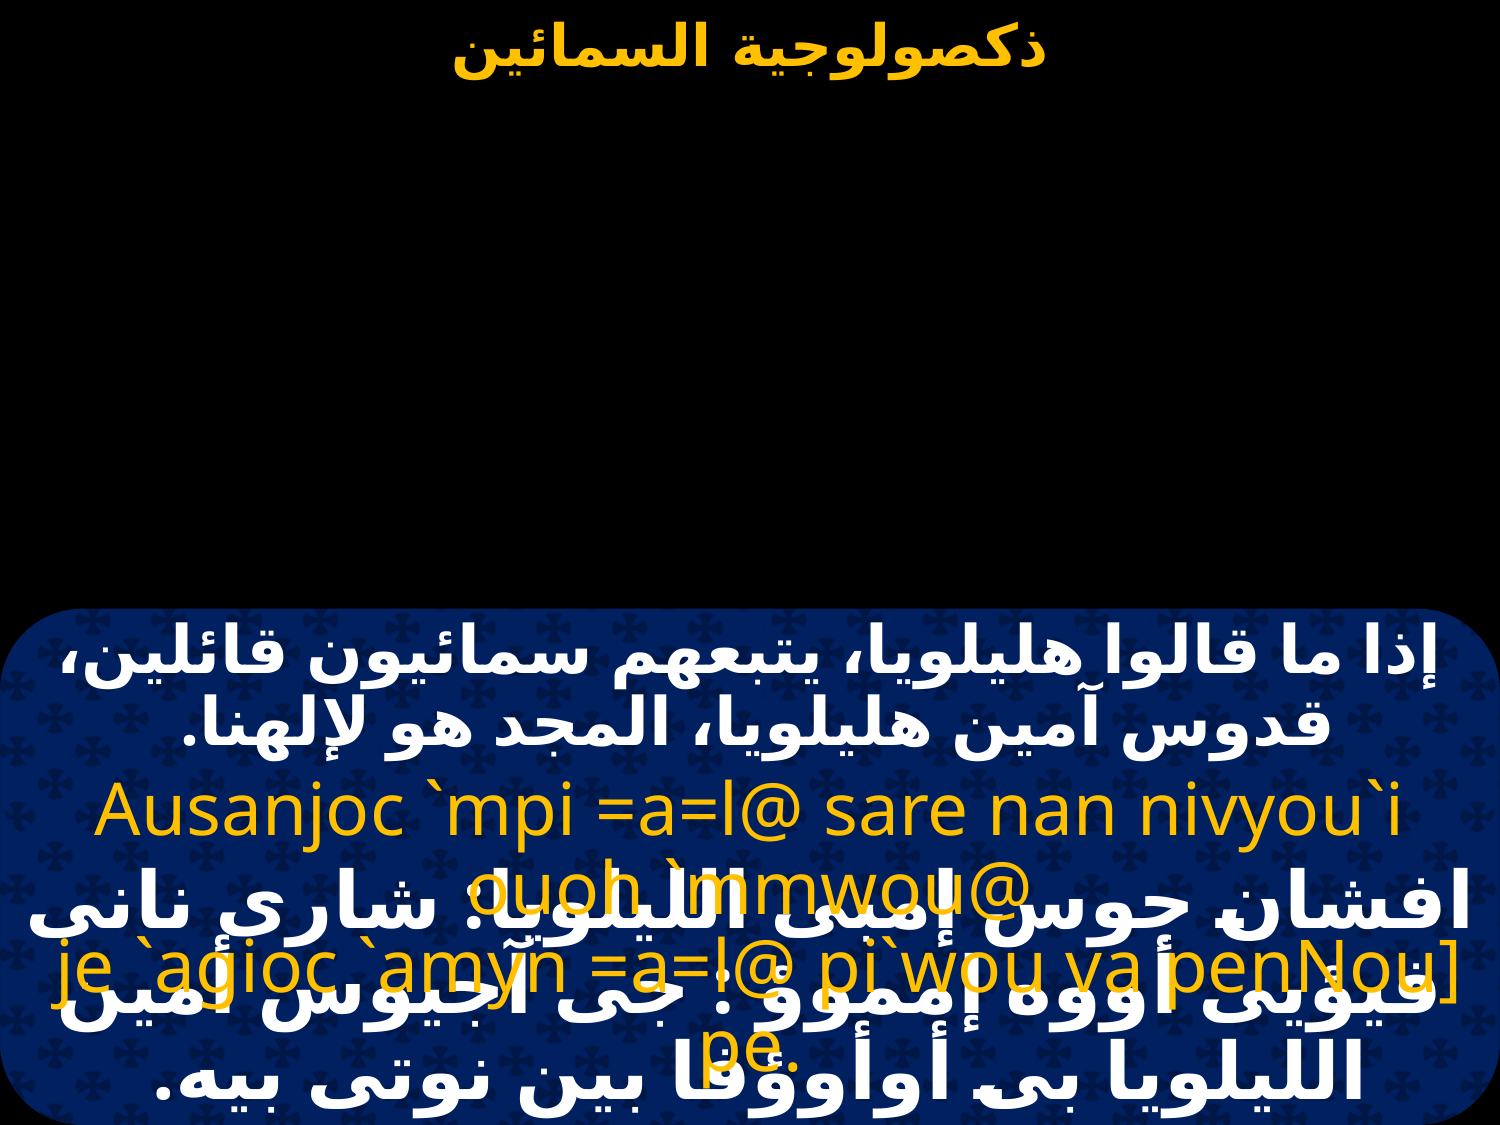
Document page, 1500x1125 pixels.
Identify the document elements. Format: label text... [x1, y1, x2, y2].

list Ausanjoc `mpi =a=l@ sare nan nivyou`i ouoh `mmwou@ je `agioc `amyn =a=l@ pi`wou va penNou] pe. [0, 765, 1500, 961]
list افشان جوس إمبى الليلويا: شارى نانى فيؤيى أووه إمموؤ : جى آجيوس أمين الليلويا بى أوأوؤفا بين نوتى بيه. [0, 965, 1500, 1124]
picture [0, 961, 1500, 965]
list إذا ما قالوا هليلويا، يتبعهم سمائيون قائلين، قدوس آمين هليلويا، المجد هو لإلهنا. [0, 608, 1500, 761]
picture [0, 761, 1500, 765]
